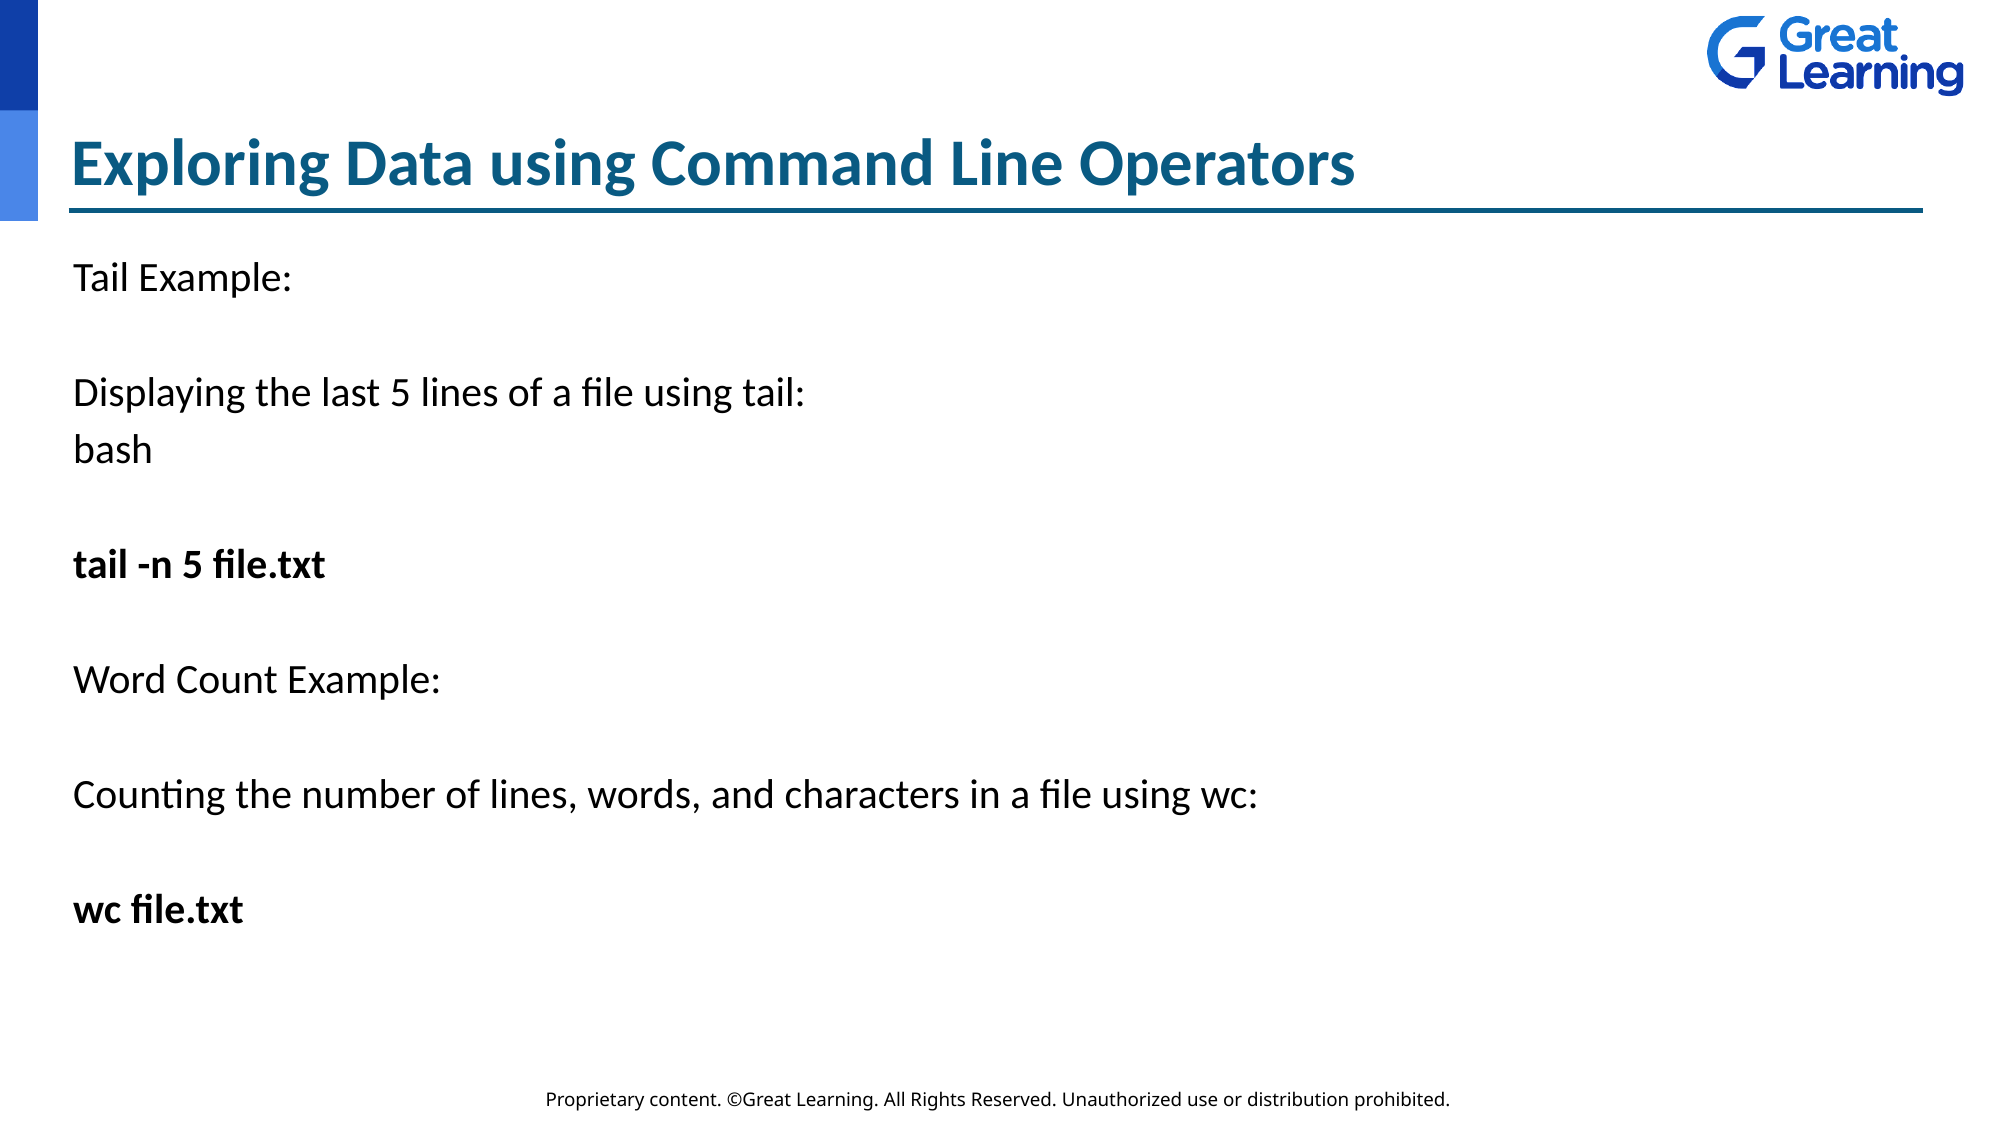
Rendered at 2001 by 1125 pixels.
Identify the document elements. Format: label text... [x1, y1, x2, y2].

picture [1670, 1, 2000, 107]
list Tail Example: Displaying the last 5 lines of a file using tail: bash tail -n 5 file.txt Word Count Example: Counting the number of lines, words, and characters in a file using wc: wc file.txt [58, 226, 1923, 1069]
title Exploring Data using Command Line Operators [68, 116, 1923, 198]
